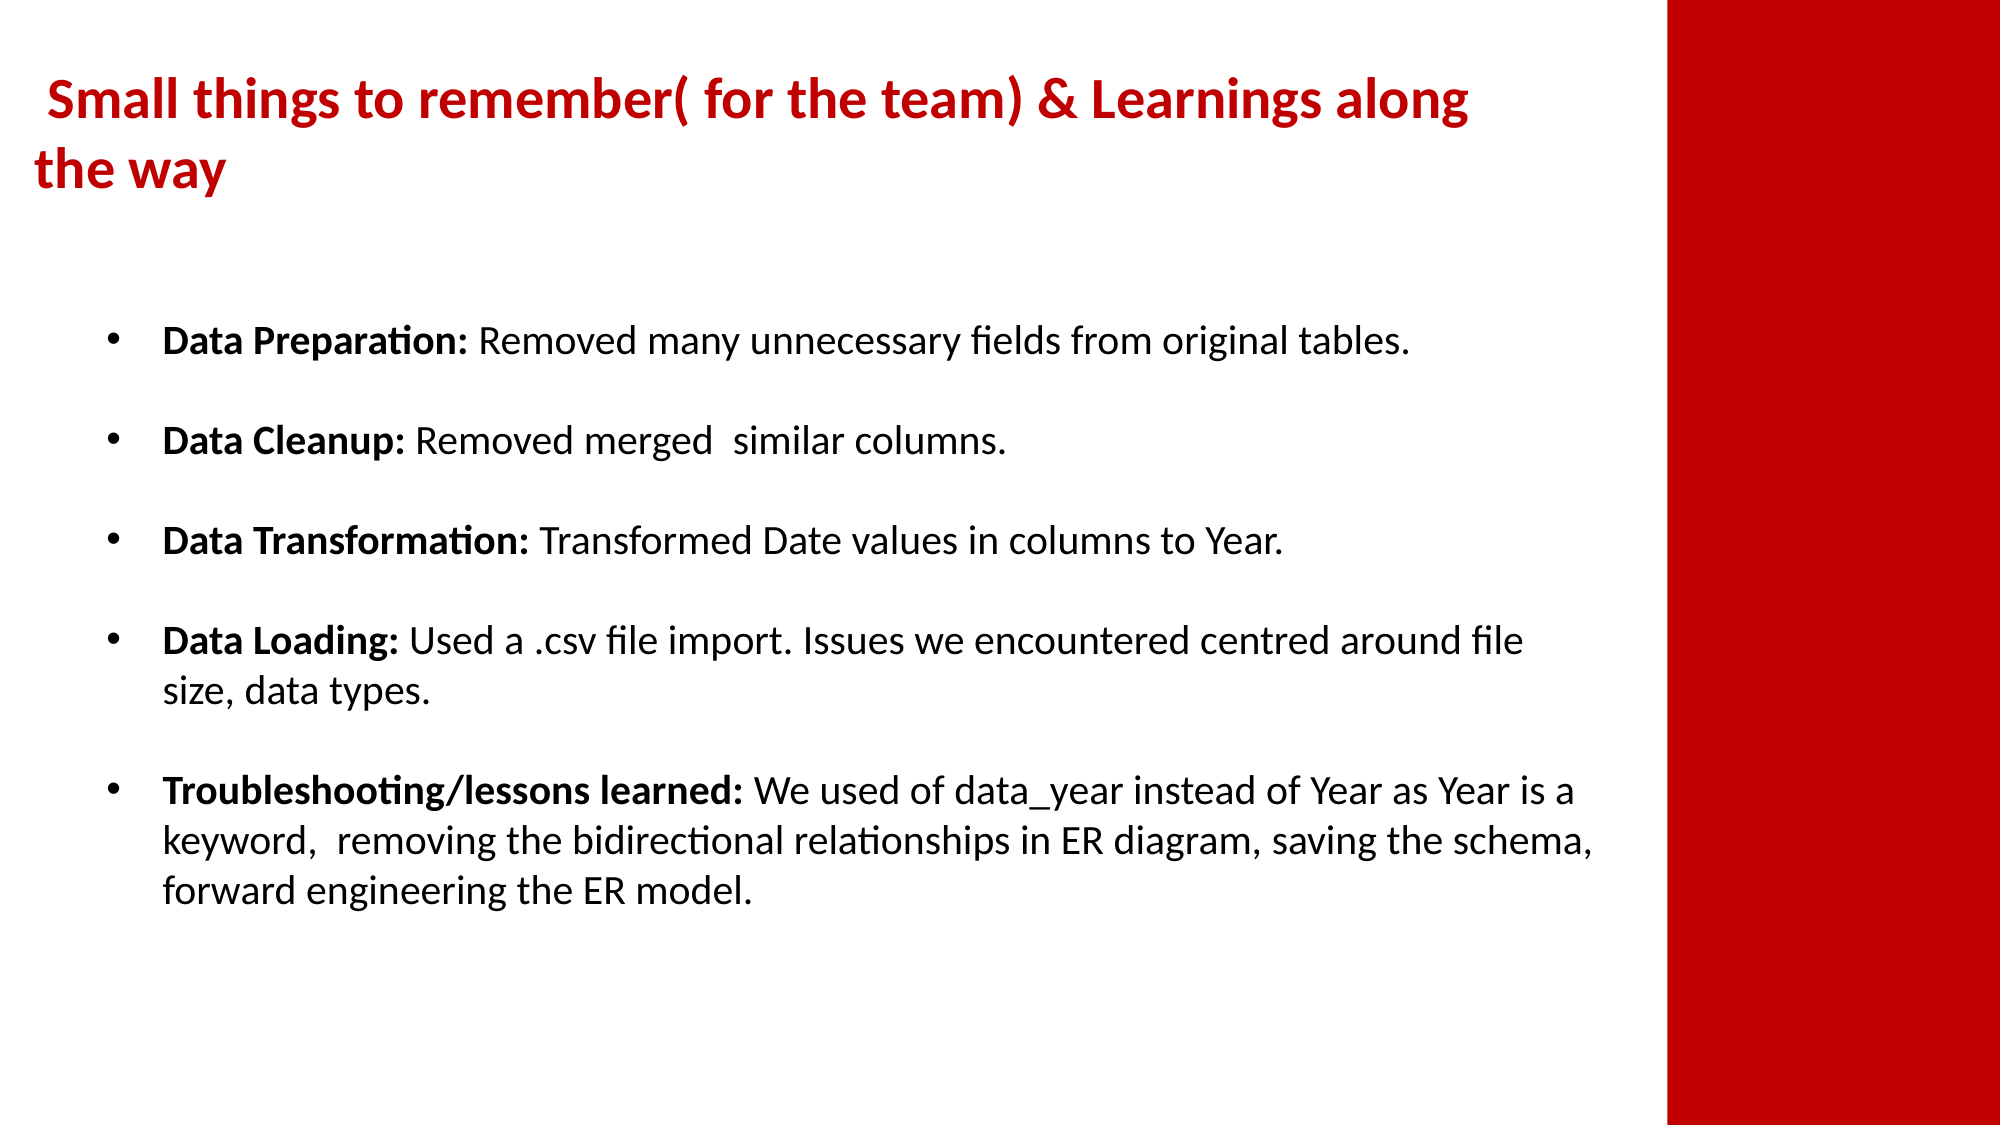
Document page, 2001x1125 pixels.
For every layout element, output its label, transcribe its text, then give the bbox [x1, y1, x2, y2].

text_box Small things to remember( for the team) & Learnings along the way [20, 53, 1503, 278]
text_box [1666, 0, 2000, 1125]
text_box Data Preparation: Removed many unnecessary fields from original tables. Data Cleanup: Removed merged similar columns. Data Transformation: Transformed Date values in columns to Year. Data Loading: Used a .csv file import. Issues we encountered centred around file size, data types. Troubleshooting/lessons learned: We used of data_year instead of Year as Year is a keyword, removing the bidirectional relationships in ER diagram, saving the schema, forward engineering the ER model. [91, 305, 1630, 921]
